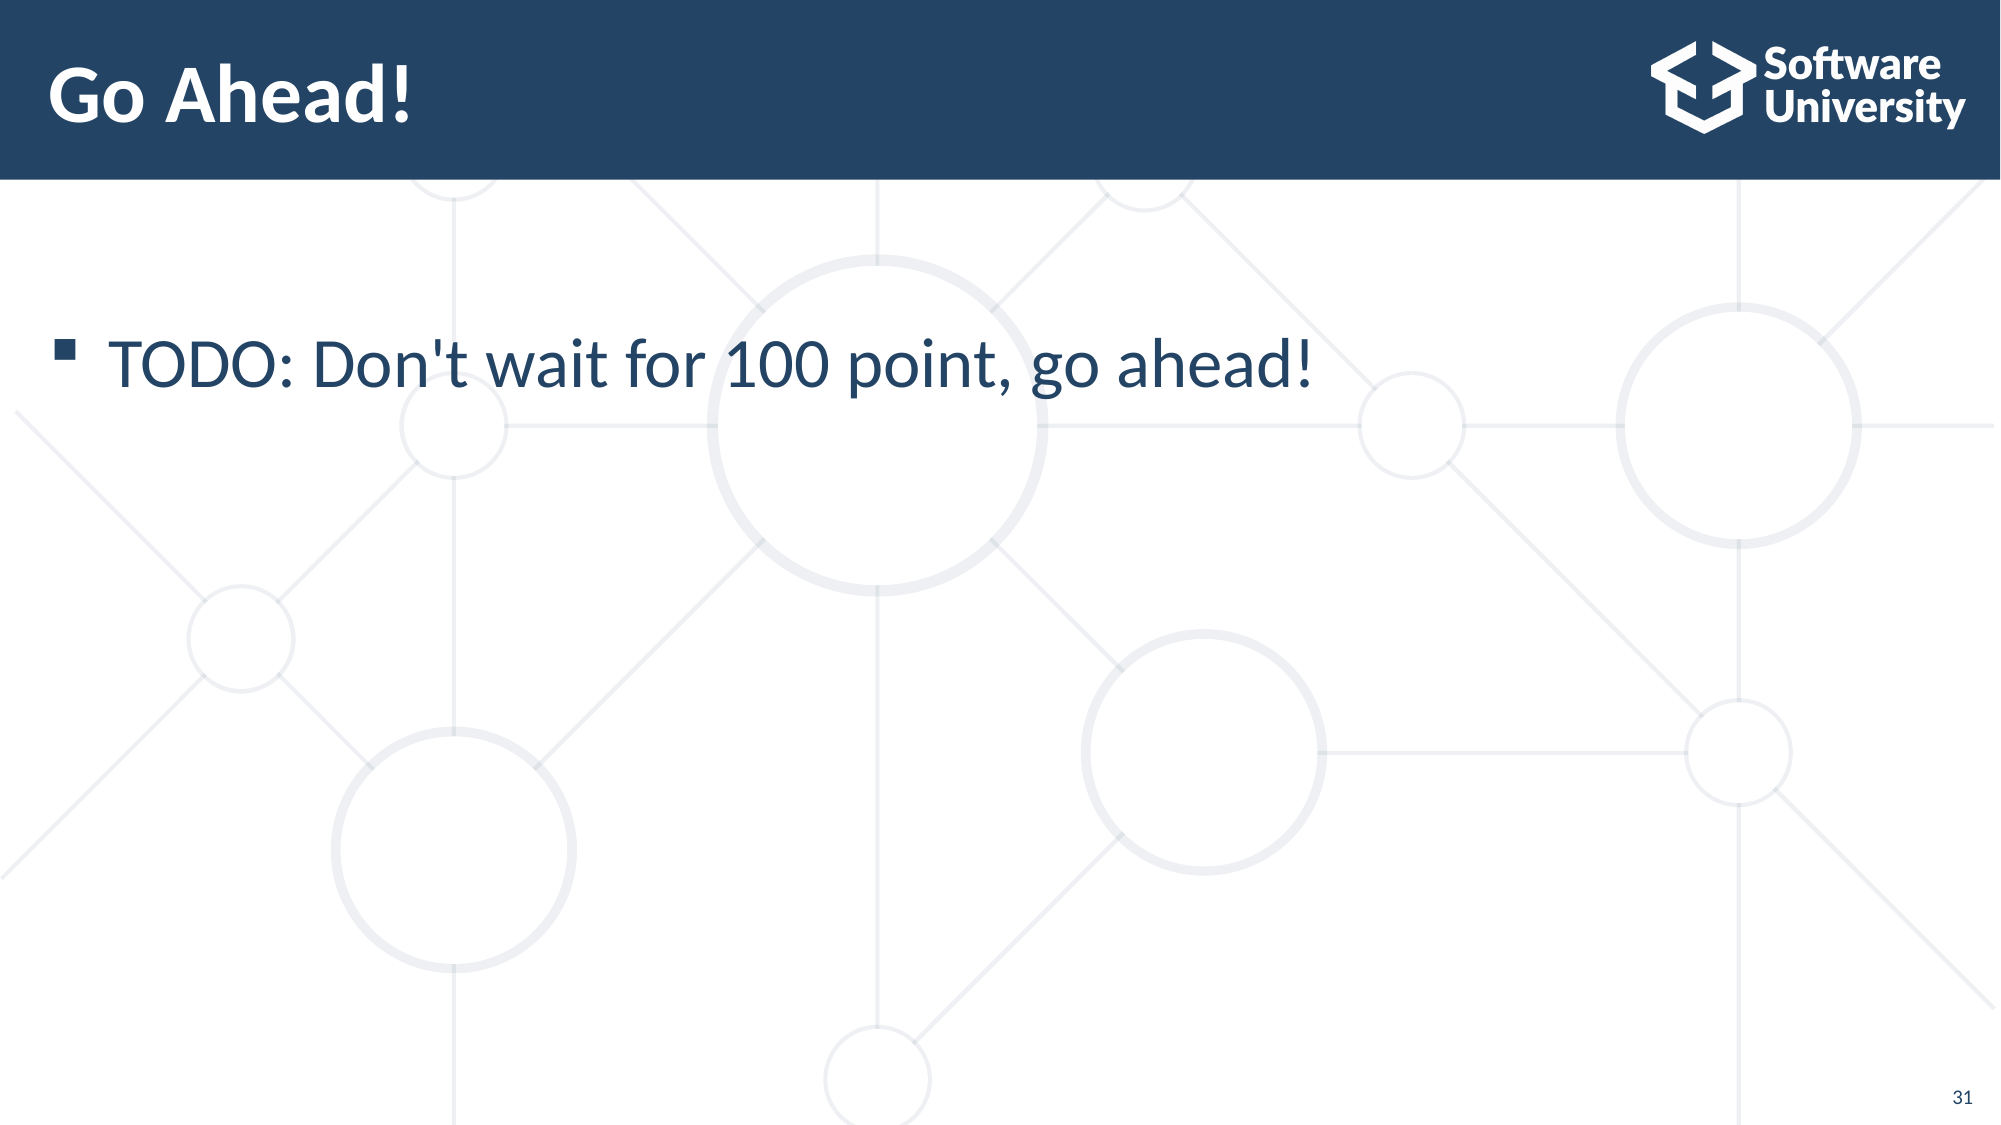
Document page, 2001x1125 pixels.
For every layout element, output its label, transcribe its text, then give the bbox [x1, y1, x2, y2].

picture [1651, 41, 1966, 134]
list TODO: Don't wait for 100 point, go ahead! [31, 196, 1970, 1104]
title Go Ahead! [31, 16, 1625, 162]
slide_number 31 [1927, 1067, 1989, 1117]
